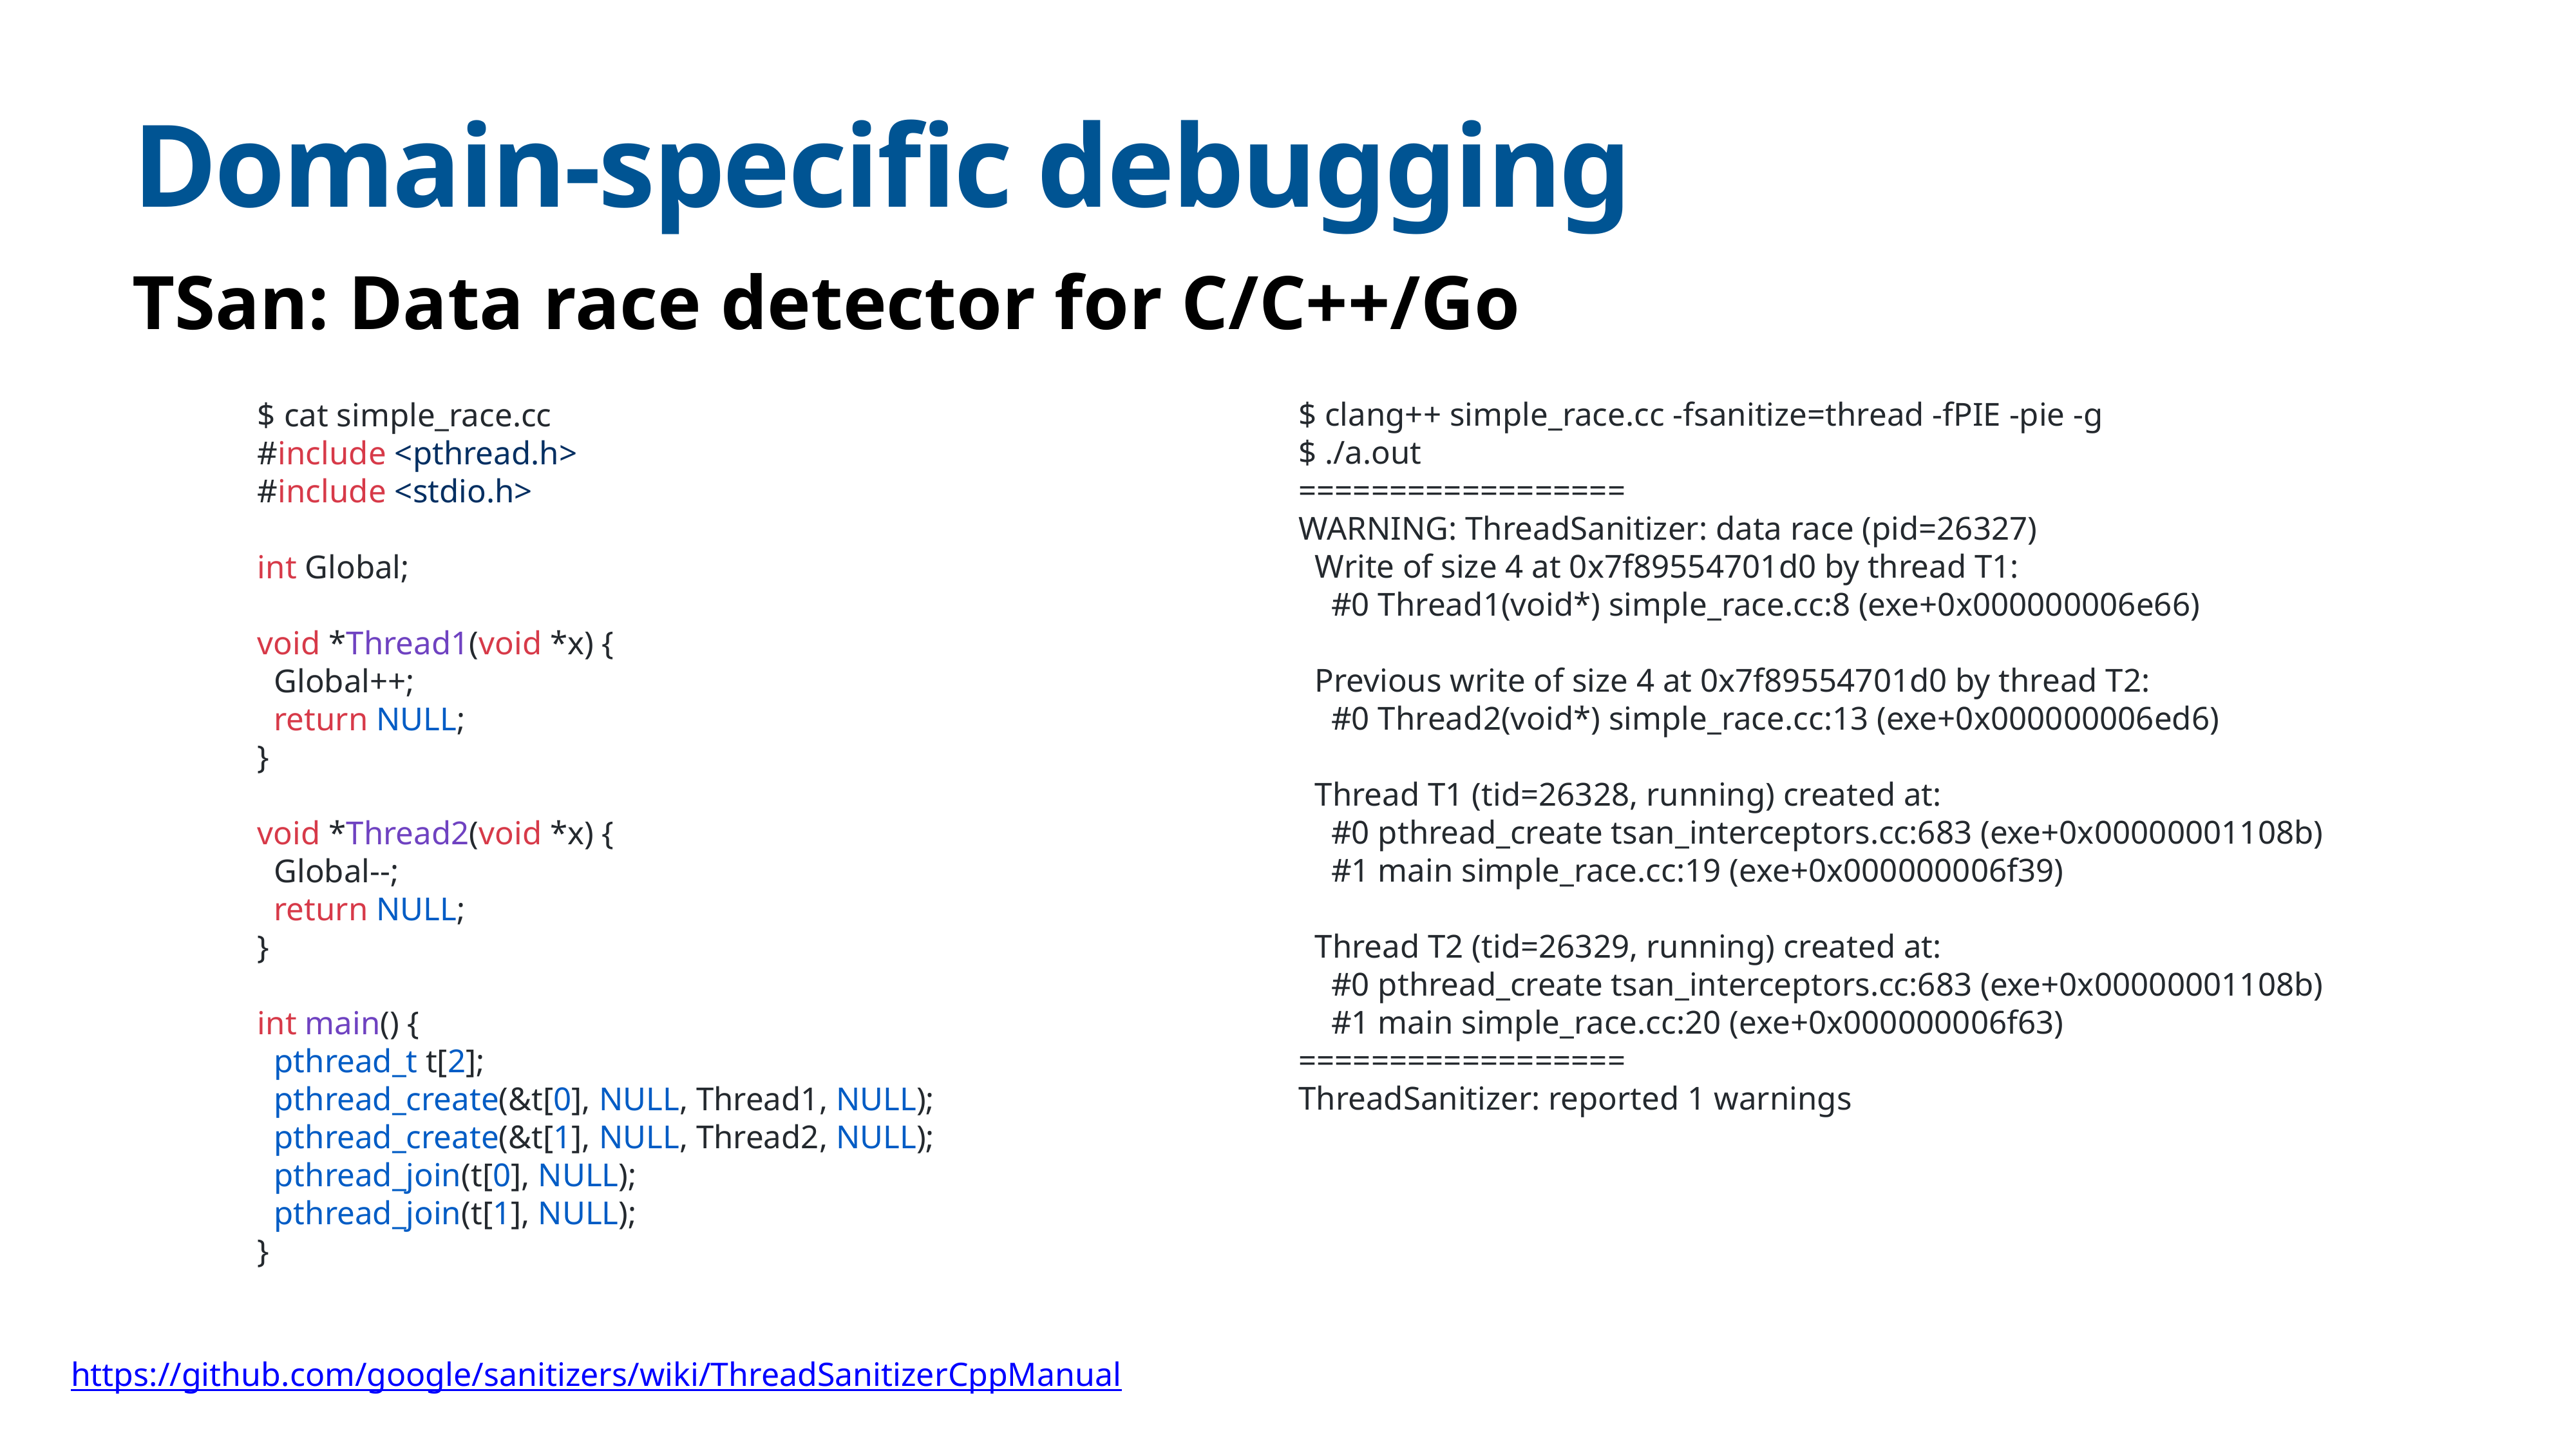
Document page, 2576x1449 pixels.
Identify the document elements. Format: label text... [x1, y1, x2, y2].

title Domain-specific debugging [127, 113, 2449, 250]
text_box https://github.com/google/sanitizers/wiki/ThreadSanitizerCppManual [65, 1349, 1127, 1404]
text_box $ cat simple_race.cc #include <pthread.h> #include <stdio.h> int Global; void *Thread1(void *x) { Global++; return NULL; } void *Thread2(void *x) { Global--; return NULL; } int main() { pthread_t t[2]; pthread_create(&t[0], NULL, Thread1, NULL); pthread_create(&t[1], NULL, Thread2, NULL); pthread_join(t[0], NULL); pthread_join(t[1], NULL); } [252, 389, 940, 1274]
list TSan: Data race detector for C/C++/Go [127, 250, 2449, 350]
text_box $ clang++ simple_race.cc -fsanitize=thread -fPIE -pie -g $ ./a.out ================== WARNING: ThreadSanitizer: data race (pid=26327) Write of size 4 at 0x7f89554701d0 by thread T1: #0 Thread1(void*) simple_race.cc:8 (exe+0x000000006e66) Previous write of size 4 at 0x7f89554701d0 by thread T2: #0 Thread2(void*) simple_race.cc:13 (exe+0x000000006ed6) Thread T1 (tid=26328, running) created at: #0 pthread_create tsan_interceptors.cc:683 (exe+0x00000001108b) #1 main simple_race.cc:19 (exe+0x000000006f39) Thread T2 (tid=26329, running) created at: #0 pthread_create tsan_interceptors.cc:683 (exe+0x00000001108b) #1 main simple_race.cc:20 (exe+0x000000006f63) ================== ThreadSanitizer: reported 1 warnings [1293, 389, 2329, 1122]
